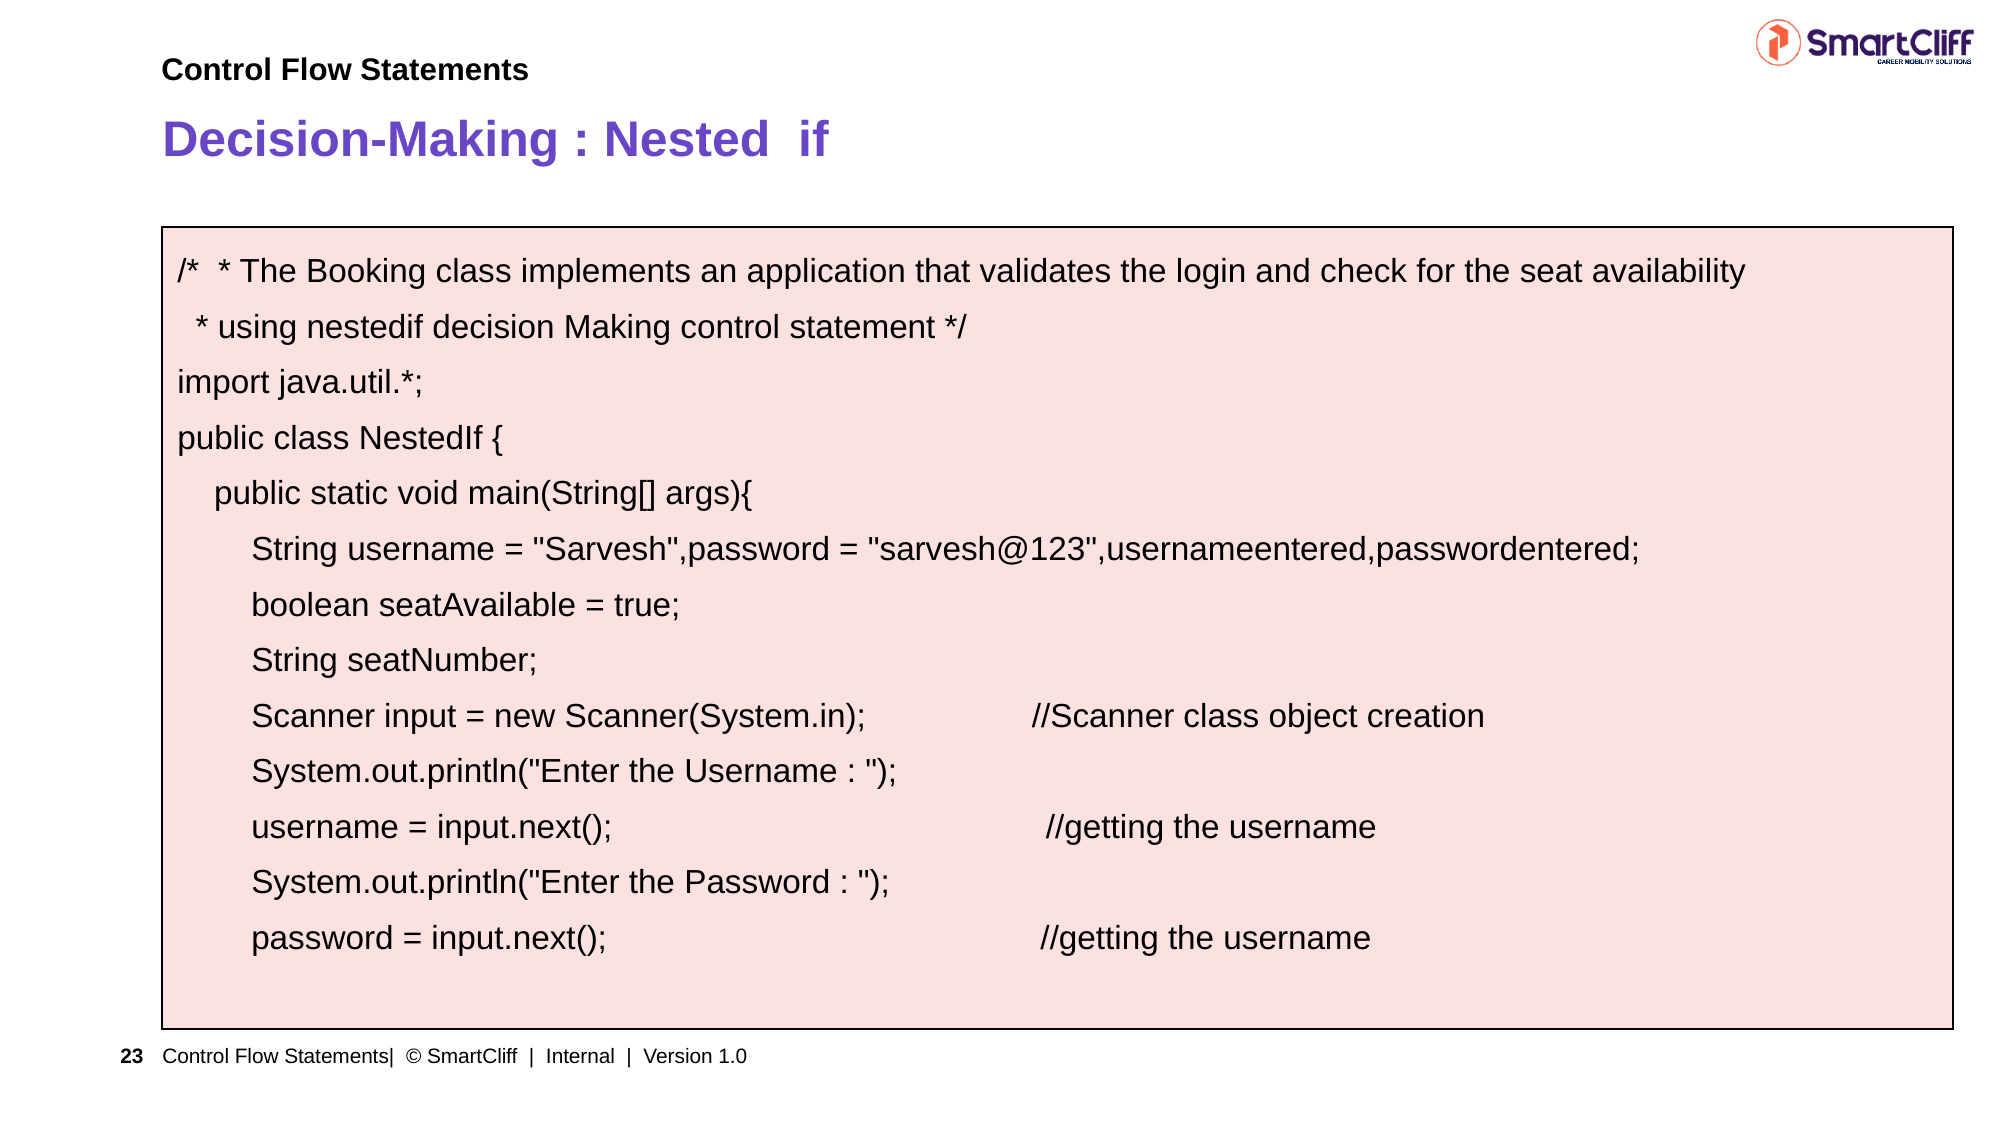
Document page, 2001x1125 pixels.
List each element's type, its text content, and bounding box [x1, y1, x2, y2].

title Decision-Making : Nested if [162, 105, 1954, 169]
table_header /* * The Booking class implements an application that validates the login and check for the seat availability * using nestedif decision Making control statement */ import java.util.*; public class NestedIf { public static void main(String[] args){ String username = "Sarvesh",password = "sarvesh@123",usernameentered,passwordentered; boolean seatAvailable = true; String seatNumber; Scanner input = new Scanner(System.in); //Scanner class object creation System.out.println("Enter the Username : "); username = input.next(); //getting the username System.out.println("Enter the Password : "); password = input.next(); //getting the username [163, 228, 1952, 1028]
footer Control Flow Statements| © SmartCliff | Internal | Version 1.0 [162, 1032, 1567, 1079]
picture [1750, 13, 1980, 73]
list Control Flow Statements [161, 48, 1953, 110]
slide_number 23 [63, 1032, 162, 1079]
